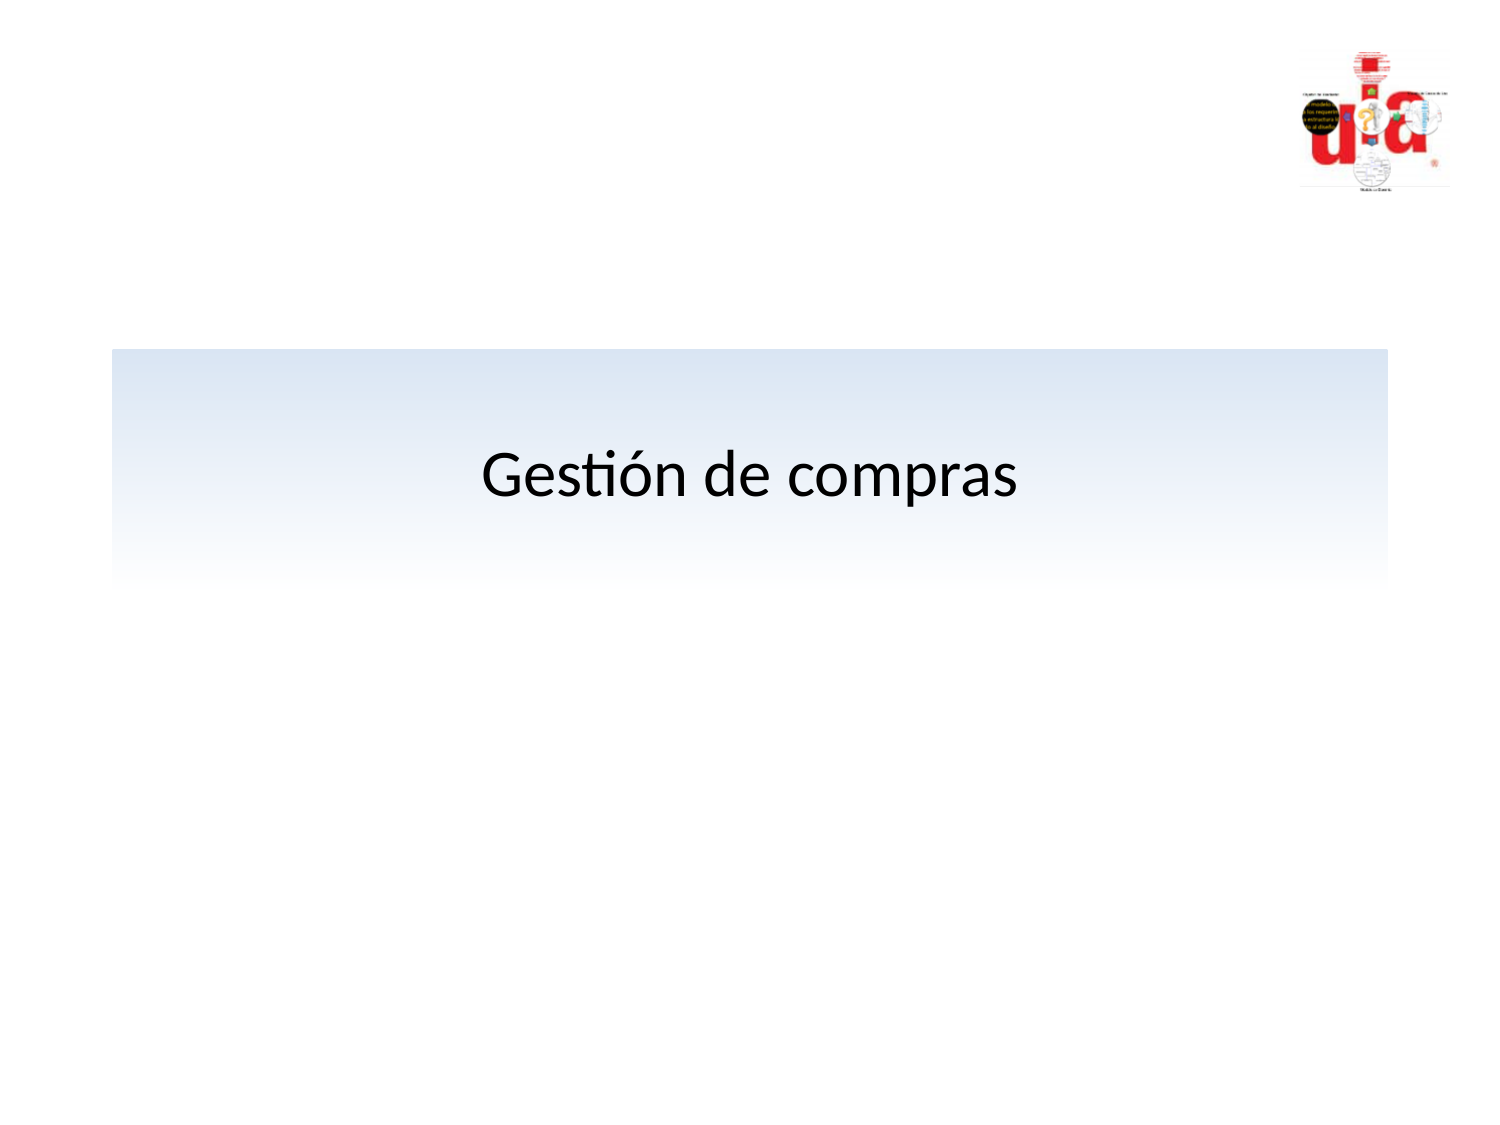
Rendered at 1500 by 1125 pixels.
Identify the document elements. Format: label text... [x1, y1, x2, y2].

title Gestión de compras [112, 349, 1388, 591]
picture [1299, 45, 1450, 194]
